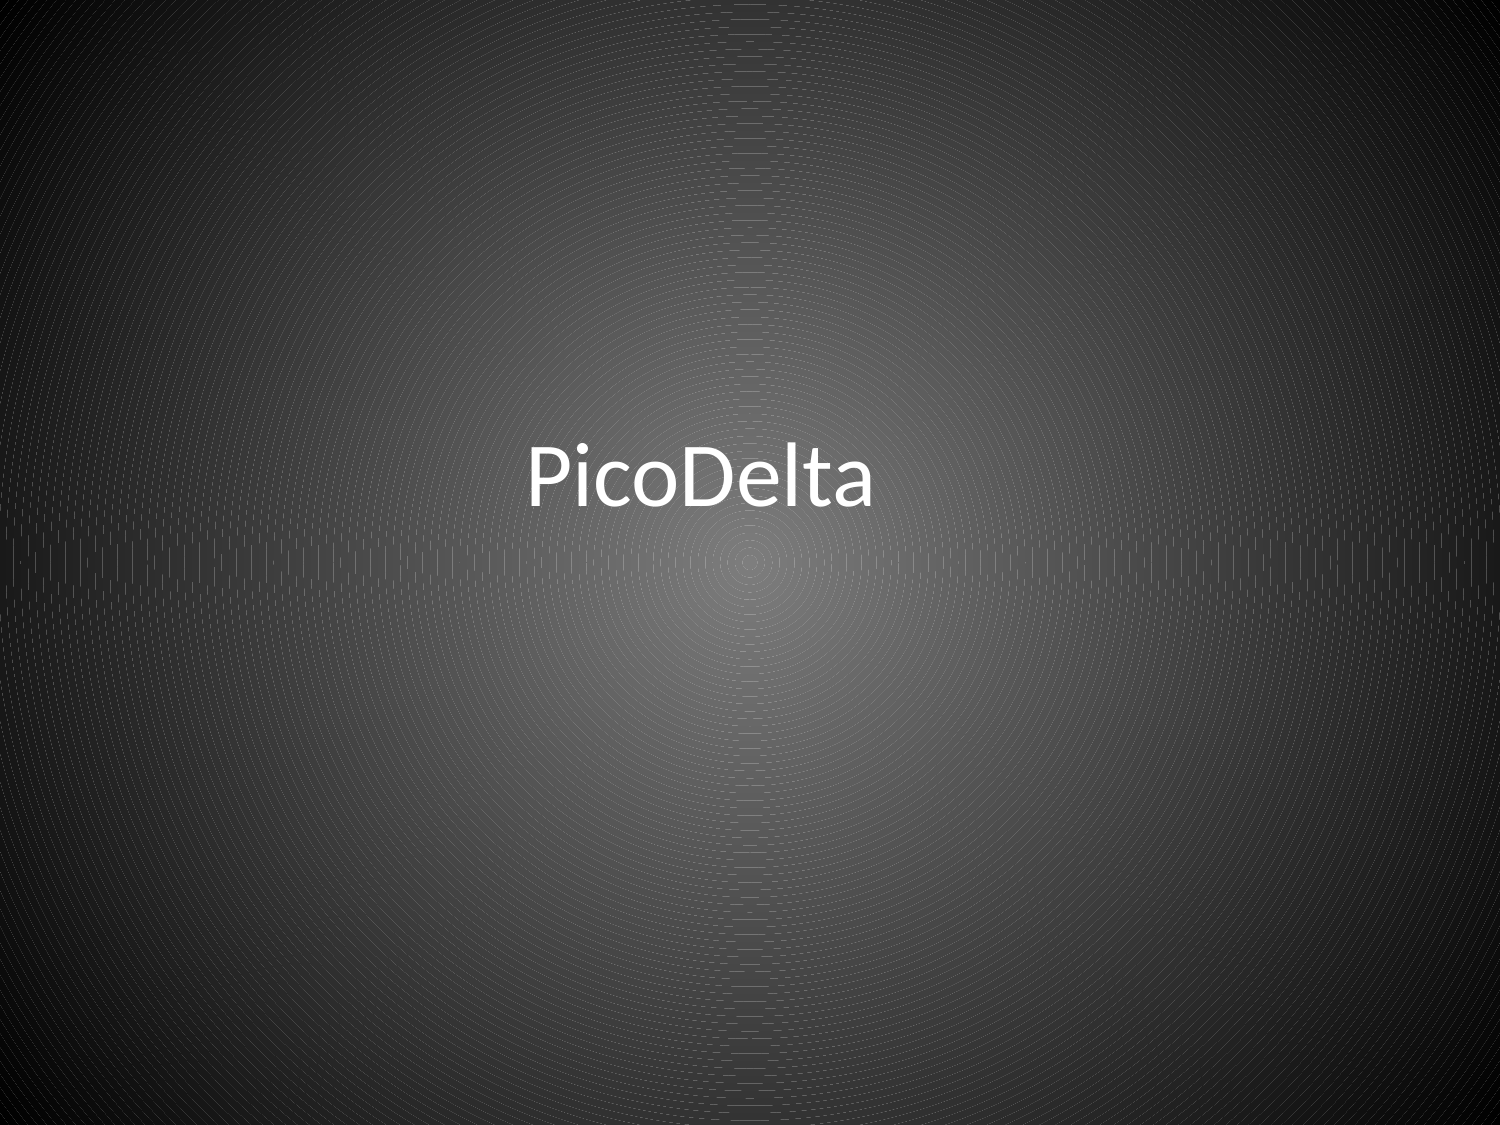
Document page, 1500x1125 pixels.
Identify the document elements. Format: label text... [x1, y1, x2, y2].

title PicoDelta [112, 349, 1388, 591]
